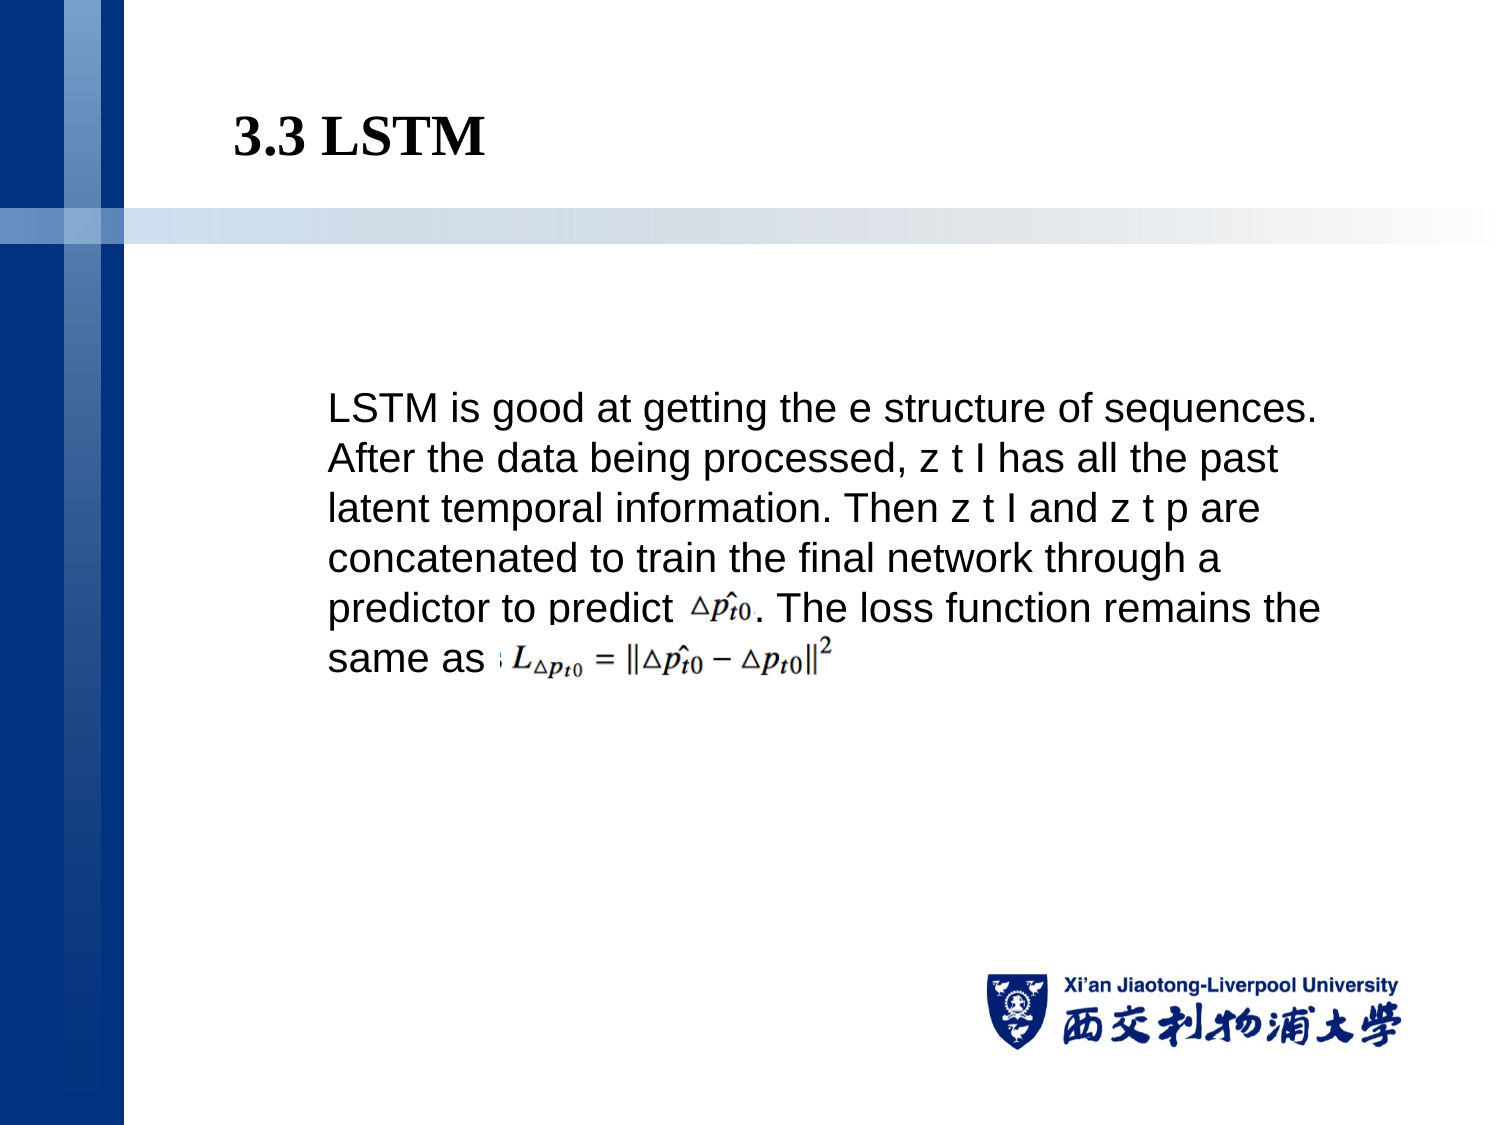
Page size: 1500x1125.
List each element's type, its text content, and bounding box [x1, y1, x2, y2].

text_box LSTM is good at getting the e structure of sequences. After the data being processed, z t I has all the past latent temporal information. Then z t I and z t p are concatenated to train the ﬁnal network through a predictor to predict . . The loss function remains the same as [312, 373, 1353, 689]
picture [974, 964, 1411, 1058]
text_box 3.3 LSTM [0, 90, 721, 175]
picture [500, 574, 872, 695]
